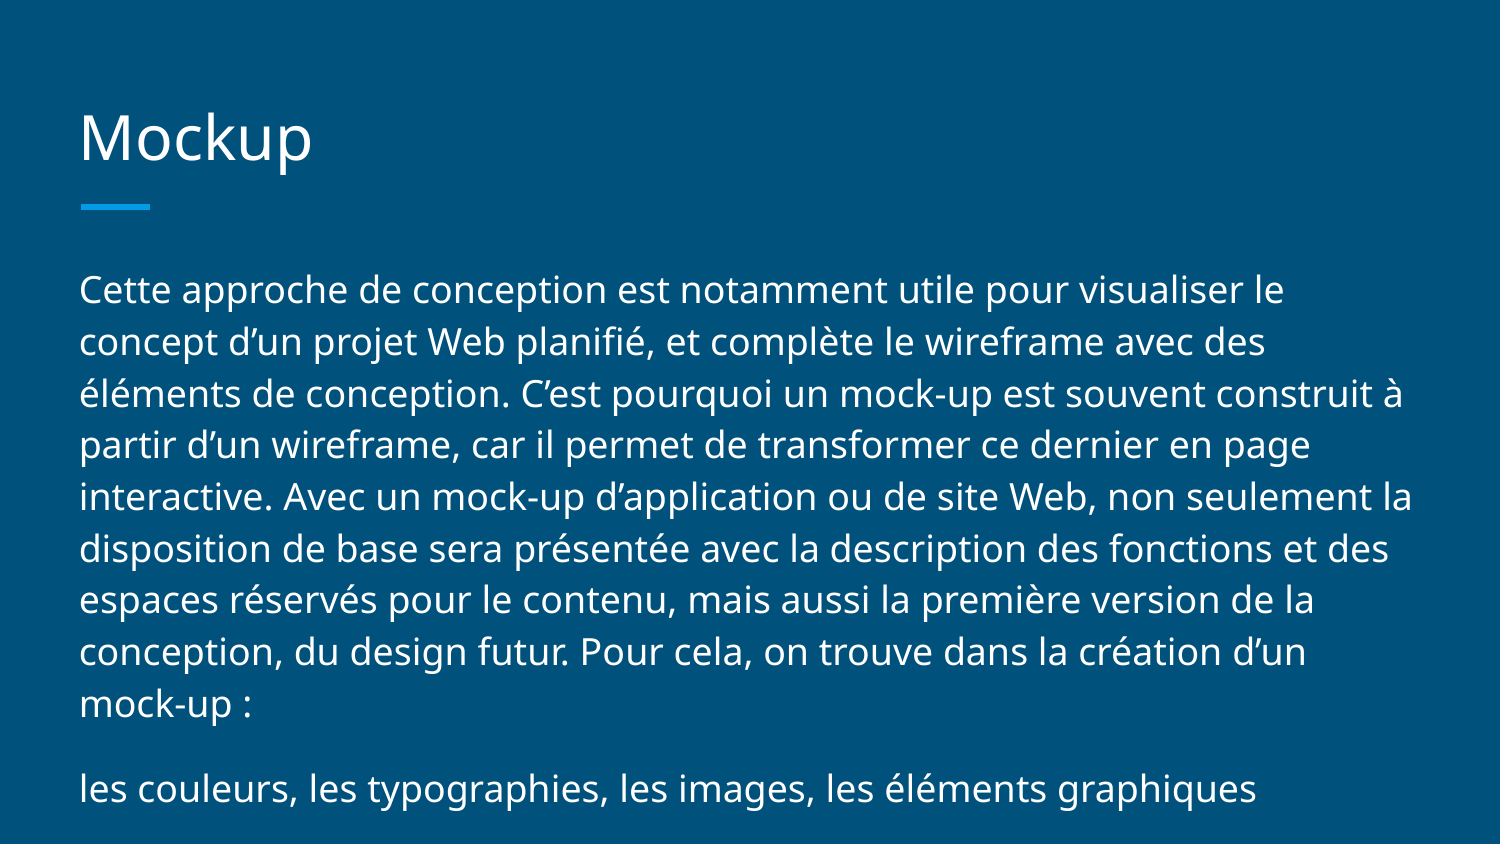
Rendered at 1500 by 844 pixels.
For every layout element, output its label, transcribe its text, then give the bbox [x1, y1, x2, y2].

picture [1187, 782, 1191, 810]
picture [886, 490, 897, 510]
picture [959, 538, 970, 562]
picture [112, 782, 125, 802]
picture [774, 490, 792, 510]
picture [775, 438, 785, 457]
picture [810, 438, 814, 457]
picture [88, 438, 99, 458]
picture [165, 593, 178, 613]
picture [755, 593, 769, 613]
picture [632, 782, 648, 802]
picture [924, 593, 929, 621]
picture [703, 542, 718, 562]
picture [798, 490, 814, 509]
picture [887, 782, 903, 802]
picture [404, 782, 408, 810]
picture [296, 645, 308, 665]
picture [759, 434, 770, 458]
picture [921, 438, 931, 457]
picture [114, 542, 127, 562]
picture [696, 593, 708, 612]
picture [1100, 645, 1110, 664]
picture [612, 438, 616, 457]
picture [672, 542, 688, 562]
picture [1046, 490, 1062, 510]
picture [362, 593, 375, 613]
picture [158, 689, 172, 716]
picture [853, 490, 864, 510]
picture [671, 490, 675, 518]
picture [1235, 645, 1246, 665]
picture [94, 534, 98, 561]
picture [913, 542, 924, 561]
picture [440, 490, 452, 509]
picture [267, 593, 280, 613]
picture [479, 637, 491, 664]
picture [974, 782, 990, 802]
picture [1247, 637, 1252, 664]
picture [543, 593, 560, 613]
picture [885, 645, 889, 664]
picture [352, 637, 369, 665]
picture [396, 645, 409, 665]
picture [646, 438, 656, 457]
picture [81, 542, 93, 562]
picture [892, 593, 907, 613]
picture [320, 645, 336, 665]
picture [1211, 542, 1229, 562]
picture [230, 438, 234, 457]
picture [1288, 490, 1300, 509]
picture [706, 430, 723, 458]
picture [309, 637, 313, 664]
picture [563, 782, 579, 802]
picture [946, 645, 957, 665]
picture [1177, 593, 1195, 613]
picture [615, 542, 631, 561]
picture [471, 542, 482, 561]
picture [116, 697, 134, 717]
picture [448, 645, 464, 664]
picture [1317, 490, 1333, 510]
picture [273, 782, 287, 802]
picture [1248, 438, 1263, 458]
picture [1232, 438, 1243, 458]
picture [245, 490, 261, 510]
picture [1226, 438, 1231, 466]
picture [485, 542, 500, 562]
picture [391, 593, 408, 621]
picture [1097, 782, 1112, 802]
picture [1360, 486, 1371, 510]
picture [307, 542, 323, 562]
picture [1113, 593, 1129, 613]
picture [102, 593, 116, 613]
picture [894, 645, 911, 664]
picture [1353, 542, 1369, 562]
picture [1233, 593, 1244, 613]
picture [252, 542, 256, 561]
picture [961, 593, 977, 613]
picture [150, 490, 160, 509]
picture [399, 438, 403, 457]
picture [647, 490, 652, 518]
picture [918, 782, 934, 802]
picture [1179, 645, 1197, 665]
picture [328, 438, 344, 458]
picture [981, 490, 997, 510]
picture [143, 593, 158, 613]
picture [1374, 542, 1387, 562]
picture [236, 782, 252, 802]
picture [1296, 593, 1311, 613]
picture [258, 542, 268, 561]
picture [1050, 645, 1065, 665]
picture [1119, 782, 1124, 810]
picture [553, 542, 569, 562]
picture [845, 593, 858, 613]
picture [730, 490, 745, 510]
picture [426, 782, 443, 802]
picture [930, 593, 941, 613]
picture [1001, 438, 1017, 458]
picture [724, 593, 739, 613]
picture [820, 641, 831, 665]
picture [1287, 645, 1291, 664]
picture [788, 438, 803, 458]
picture [1013, 542, 1024, 561]
picture [1093, 438, 1109, 457]
picture [584, 782, 597, 802]
picture [554, 490, 558, 509]
picture [652, 645, 662, 664]
picture [361, 542, 376, 562]
picture [648, 593, 664, 613]
picture [424, 645, 441, 673]
picture [940, 782, 956, 801]
picture [139, 697, 152, 717]
picture [376, 438, 391, 458]
picture [433, 438, 449, 458]
picture [158, 782, 175, 802]
picture [213, 697, 230, 725]
picture [996, 645, 1006, 664]
picture [1257, 542, 1270, 562]
picture [984, 542, 1001, 562]
picture [939, 542, 943, 570]
picture [947, 593, 951, 612]
picture [449, 542, 465, 562]
picture [182, 593, 198, 613]
picture [540, 542, 550, 561]
picture [676, 645, 689, 665]
picture [189, 430, 206, 458]
picture [966, 486, 977, 510]
picture [1174, 782, 1186, 802]
picture [602, 593, 618, 613]
picture [1017, 778, 1028, 802]
picture [517, 542, 534, 570]
picture [431, 542, 444, 562]
picture [273, 438, 299, 457]
picture [469, 490, 486, 510]
picture [593, 542, 609, 562]
picture [1092, 593, 1109, 612]
picture [805, 593, 821, 613]
picture [1171, 438, 1187, 458]
picture [1055, 438, 1071, 458]
picture [827, 593, 840, 613]
picture [204, 538, 215, 562]
picture [958, 782, 968, 801]
picture [242, 438, 258, 457]
picture [525, 593, 538, 613]
picture [983, 593, 999, 612]
picture [1148, 542, 1164, 561]
picture [1162, 490, 1173, 509]
picture [908, 438, 920, 457]
picture [413, 593, 430, 613]
picture [369, 778, 379, 802]
picture [437, 593, 453, 613]
picture [1111, 490, 1115, 509]
picture [382, 782, 399, 810]
picture [1077, 438, 1088, 457]
picture [983, 438, 996, 458]
picture [214, 782, 230, 802]
picture [321, 782, 337, 802]
picture [712, 490, 725, 510]
picture [542, 490, 553, 510]
picture [568, 438, 585, 466]
picture [959, 438, 969, 457]
picture [190, 697, 206, 717]
picture [1207, 490, 1223, 510]
picture [743, 542, 759, 562]
picture [789, 645, 793, 664]
picture [630, 593, 641, 612]
picture [1339, 490, 1355, 509]
picture [898, 482, 902, 509]
picture [1032, 430, 1049, 458]
picture [81, 645, 95, 665]
picture [460, 593, 470, 612]
picture [1063, 593, 1079, 613]
picture [1039, 542, 1051, 562]
picture [127, 593, 138, 613]
picture [1124, 542, 1142, 562]
picture [472, 782, 476, 801]
picture [1027, 593, 1043, 613]
picture [830, 490, 847, 510]
picture [165, 438, 175, 457]
picture [554, 645, 558, 664]
picture [725, 782, 740, 802]
picture [1084, 782, 1094, 801]
picture [1133, 490, 1151, 510]
picture [1110, 534, 1122, 561]
picture [766, 645, 783, 665]
picture [297, 534, 301, 561]
picture [873, 645, 884, 665]
picture [790, 782, 803, 802]
picture [474, 438, 487, 458]
picture [691, 593, 695, 612]
picture [633, 438, 645, 457]
picture [486, 782, 501, 802]
picture [163, 645, 179, 665]
picture [1245, 585, 1250, 612]
picture [1052, 534, 1056, 561]
title Mockup [63, 75, 1437, 188]
picture [628, 438, 632, 457]
picture [314, 438, 318, 457]
picture [605, 645, 622, 665]
picture [836, 645, 846, 664]
picture [375, 645, 391, 665]
picture [1208, 645, 1219, 664]
picture [1241, 782, 1255, 802]
picture [341, 593, 357, 613]
picture [832, 534, 849, 562]
picture [224, 490, 241, 509]
picture [944, 542, 955, 562]
picture [651, 542, 667, 562]
picture [260, 645, 270, 664]
picture [863, 438, 881, 458]
picture [1269, 438, 1286, 466]
picture [1157, 490, 1161, 509]
picture [1149, 593, 1163, 613]
picture [1155, 641, 1165, 665]
picture [123, 645, 139, 664]
picture [126, 438, 130, 457]
picture [514, 438, 524, 457]
picture [876, 542, 889, 562]
picture [494, 645, 510, 665]
picture [181, 782, 192, 802]
list Cette approche de conception est notamment utile pour visualiser le concept d’un projet Web planifié, et complète le wireframe avec des éléments de conception. C’est pourquoi un mock-up est souvent construit à partir d’un wireframe, car il permet de transformer ce dernier en page interactive. Avec un mock-up d’application ou de site Web, non seulement la disposition de base sera présentée avec la description des fonctions et des espaces réservés pour le contenu, mais aussi la première version de la conception, du design futur. Pour cela, on trouve dans la création d’un mock-up : les couleurs, les typographies, les images, les éléments graphiques [63, 244, 1437, 422]
picture [246, 593, 262, 613]
picture [1147, 438, 1151, 457]
picture [859, 782, 872, 802]
picture [1261, 490, 1277, 510]
picture [1013, 645, 1026, 665]
picture [1081, 645, 1094, 665]
picture [662, 438, 678, 458]
picture [193, 782, 197, 801]
picture [104, 438, 119, 458]
picture [566, 490, 583, 518]
picture [629, 645, 645, 665]
picture [1011, 484, 1042, 509]
picture [887, 438, 891, 457]
picture [491, 438, 506, 458]
picture [908, 490, 924, 510]
picture [1235, 542, 1251, 561]
picture [1142, 774, 1147, 801]
picture [567, 593, 571, 612]
picture [382, 542, 395, 562]
picture [402, 490, 418, 509]
picture [849, 430, 862, 457]
picture [363, 438, 367, 457]
picture [1301, 490, 1311, 509]
picture [894, 542, 908, 562]
picture [348, 430, 360, 457]
picture [746, 782, 763, 810]
picture [1170, 542, 1184, 562]
picture [1201, 593, 1217, 612]
picture [1256, 593, 1272, 613]
picture [121, 593, 126, 621]
picture [1305, 538, 1316, 562]
picture [254, 645, 258, 664]
picture [1187, 538, 1198, 562]
picture [1229, 490, 1245, 510]
picture [99, 645, 117, 665]
picture [531, 774, 547, 801]
picture [838, 782, 854, 802]
picture [1203, 645, 1207, 664]
picture [725, 645, 740, 665]
picture [610, 482, 614, 509]
picture [448, 782, 465, 810]
picture [342, 782, 355, 802]
picture [515, 641, 526, 665]
picture [1342, 534, 1346, 561]
picture [1210, 782, 1214, 801]
picture [1199, 438, 1209, 457]
picture [574, 542, 588, 562]
picture [508, 782, 525, 810]
picture [1283, 490, 1287, 509]
picture [113, 486, 124, 510]
picture [404, 438, 427, 457]
picture [968, 645, 983, 665]
picture [1220, 782, 1236, 802]
picture [453, 490, 463, 509]
picture [259, 782, 269, 801]
picture [229, 542, 246, 562]
picture [1001, 593, 1011, 612]
picture [284, 542, 296, 562]
picture [625, 490, 640, 510]
picture [1148, 782, 1158, 801]
picture [128, 490, 144, 510]
picture [1125, 782, 1136, 802]
picture [694, 645, 710, 665]
picture [653, 782, 666, 802]
picture [832, 438, 846, 458]
picture [494, 593, 510, 613]
picture [958, 637, 962, 664]
picture [653, 490, 664, 510]
picture [590, 438, 606, 458]
picture [1330, 542, 1341, 562]
picture [531, 645, 547, 665]
picture [682, 434, 692, 458]
picture [140, 434, 150, 458]
picture [709, 593, 719, 612]
picture [1060, 782, 1071, 802]
picture [750, 486, 760, 510]
picture [903, 438, 907, 457]
picture [91, 782, 107, 802]
picture [155, 542, 172, 562]
picture [285, 593, 301, 613]
picture [729, 438, 745, 458]
picture [1292, 438, 1308, 458]
picture [81, 593, 97, 613]
picture [1135, 593, 1139, 612]
picture [145, 645, 158, 665]
picture [140, 782, 153, 802]
picture [939, 490, 952, 510]
picture [329, 490, 345, 510]
picture [816, 438, 826, 457]
picture [350, 490, 363, 510]
picture [492, 490, 505, 510]
picture [185, 490, 198, 510]
picture [783, 593, 798, 613]
picture [1198, 782, 1209, 802]
picture [676, 490, 687, 510]
picture [636, 538, 647, 562]
picture [177, 542, 191, 562]
picture [133, 542, 150, 570]
picture [865, 490, 869, 509]
picture [203, 593, 217, 613]
picture [996, 782, 1012, 801]
picture [185, 645, 190, 673]
picture [1264, 645, 1280, 665]
picture [285, 484, 306, 509]
picture [1285, 542, 1301, 562]
picture [1394, 490, 1409, 510]
picture [321, 593, 337, 612]
picture [308, 593, 318, 612]
picture [218, 438, 229, 458]
picture [1114, 645, 1130, 665]
picture [1083, 542, 1097, 562]
picture [588, 589, 598, 613]
picture [92, 490, 108, 509]
picture [206, 641, 217, 665]
picture [691, 782, 719, 801]
picture [231, 645, 248, 665]
picture [584, 639, 600, 664]
picture [801, 542, 816, 562]
picture [1193, 438, 1197, 457]
picture [855, 542, 871, 562]
picture [598, 490, 609, 510]
picture [769, 782, 785, 802]
picture [1008, 542, 1012, 561]
picture [1135, 645, 1150, 665]
picture [795, 645, 805, 664]
picture [1032, 782, 1045, 802]
picture [990, 645, 994, 664]
picture [379, 490, 395, 510]
picture [435, 490, 439, 509]
picture [232, 593, 243, 612]
picture [1061, 782, 1076, 810]
picture [1125, 438, 1141, 458]
picture [339, 534, 356, 562]
picture [163, 490, 178, 510]
picture [82, 697, 110, 716]
picture [191, 645, 202, 665]
picture [409, 782, 420, 802]
picture [625, 593, 629, 612]
picture [915, 645, 931, 665]
picture [850, 645, 867, 665]
picture [1049, 593, 1053, 612]
picture [764, 542, 777, 562]
picture [201, 486, 212, 510]
picture [1293, 645, 1303, 664]
picture [511, 482, 524, 509]
picture [1063, 542, 1079, 562]
picture [1068, 482, 1085, 510]
picture [82, 438, 87, 466]
picture [308, 490, 325, 509]
picture [1188, 490, 1202, 510]
picture [1116, 490, 1127, 509]
picture [572, 593, 583, 612]
picture [722, 542, 739, 561]
picture [937, 438, 953, 458]
picture [400, 542, 416, 562]
